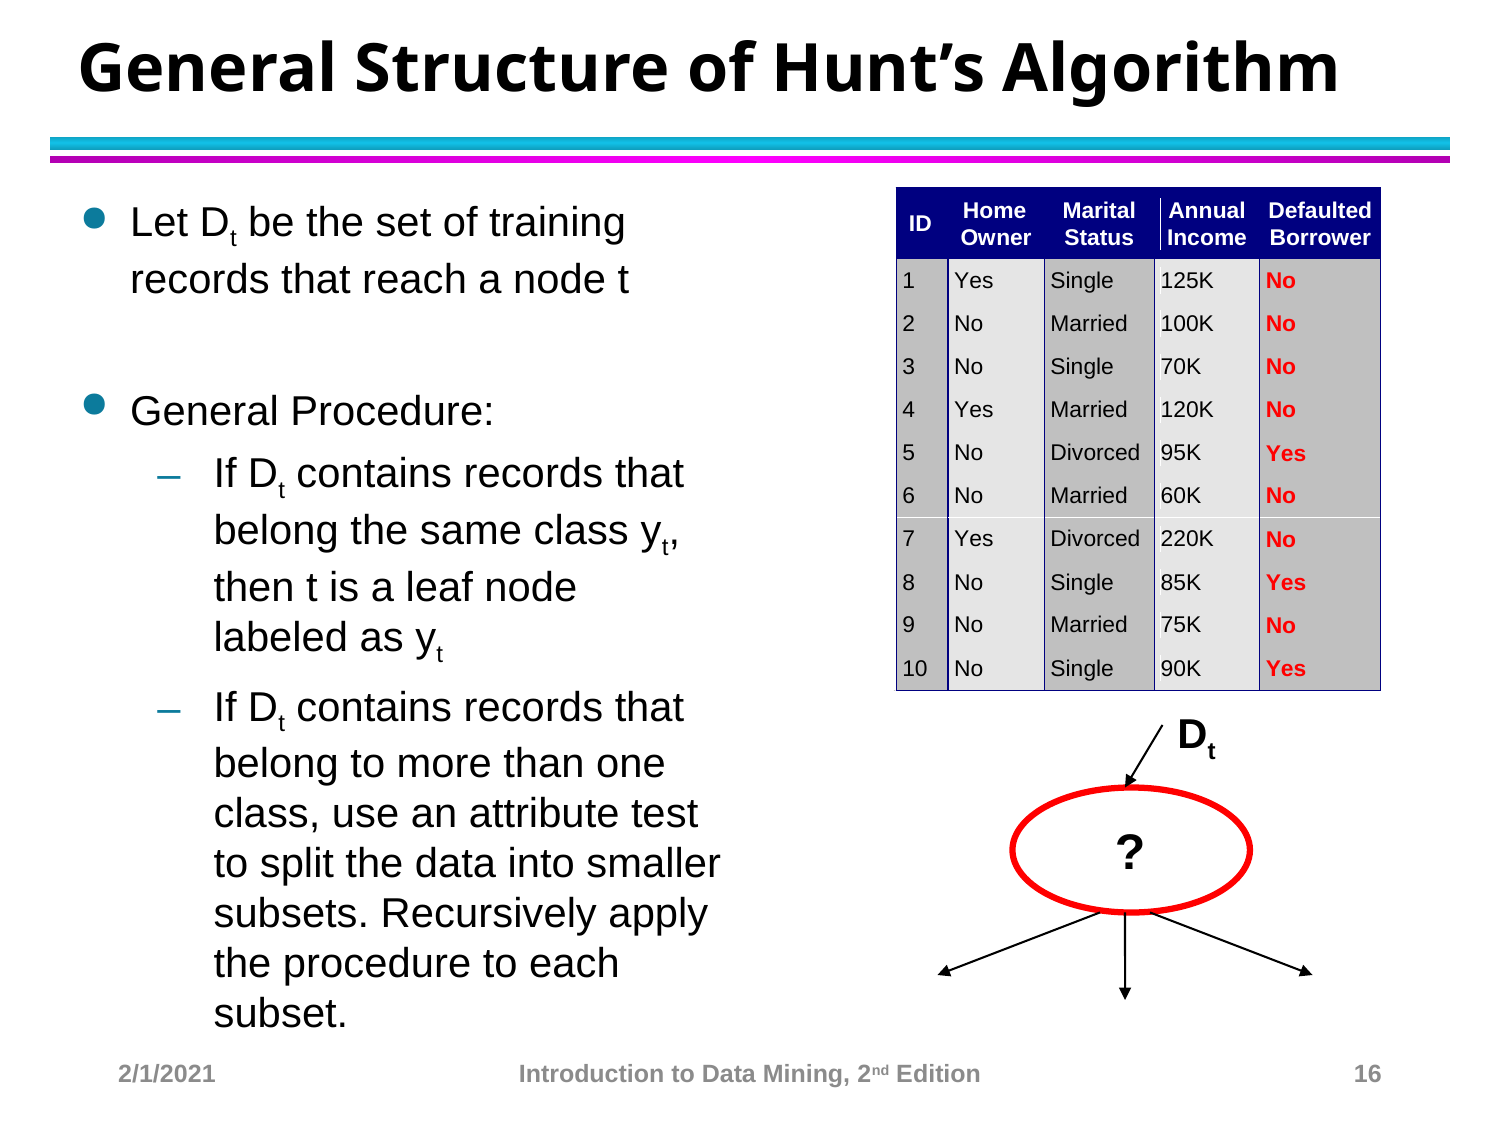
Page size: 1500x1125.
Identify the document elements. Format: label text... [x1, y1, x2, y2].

text_box ? [1099, 812, 1163, 888]
text_box Dt [1162, 714, 1263, 772]
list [887, 187, 1413, 706]
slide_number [103, 1042, 441, 1103]
footer Introduction to Data Mining, 2nd Edition [496, 1042, 1004, 1103]
text_box [1012, 787, 1250, 913]
text_box [1149, 912, 1313, 977]
text_box [1125, 725, 1162, 788]
text_box [1118, 912, 1132, 1000]
list Let Dt be the set of training records that reach a node t General Procedure: If Dt contains records that belong the same class yt, then t is a leaf node labeled as yt If Dt contains records that belong to more than one class, use an attribute test to split the data into smaller subsets. Recursively apply the procedure to each subset. [67, 187, 738, 1038]
text_box [937, 912, 1100, 977]
title General Structure of Hunt’s Algorithm [62, 24, 1421, 113]
slide_number 16 [1059, 1042, 1397, 1103]
